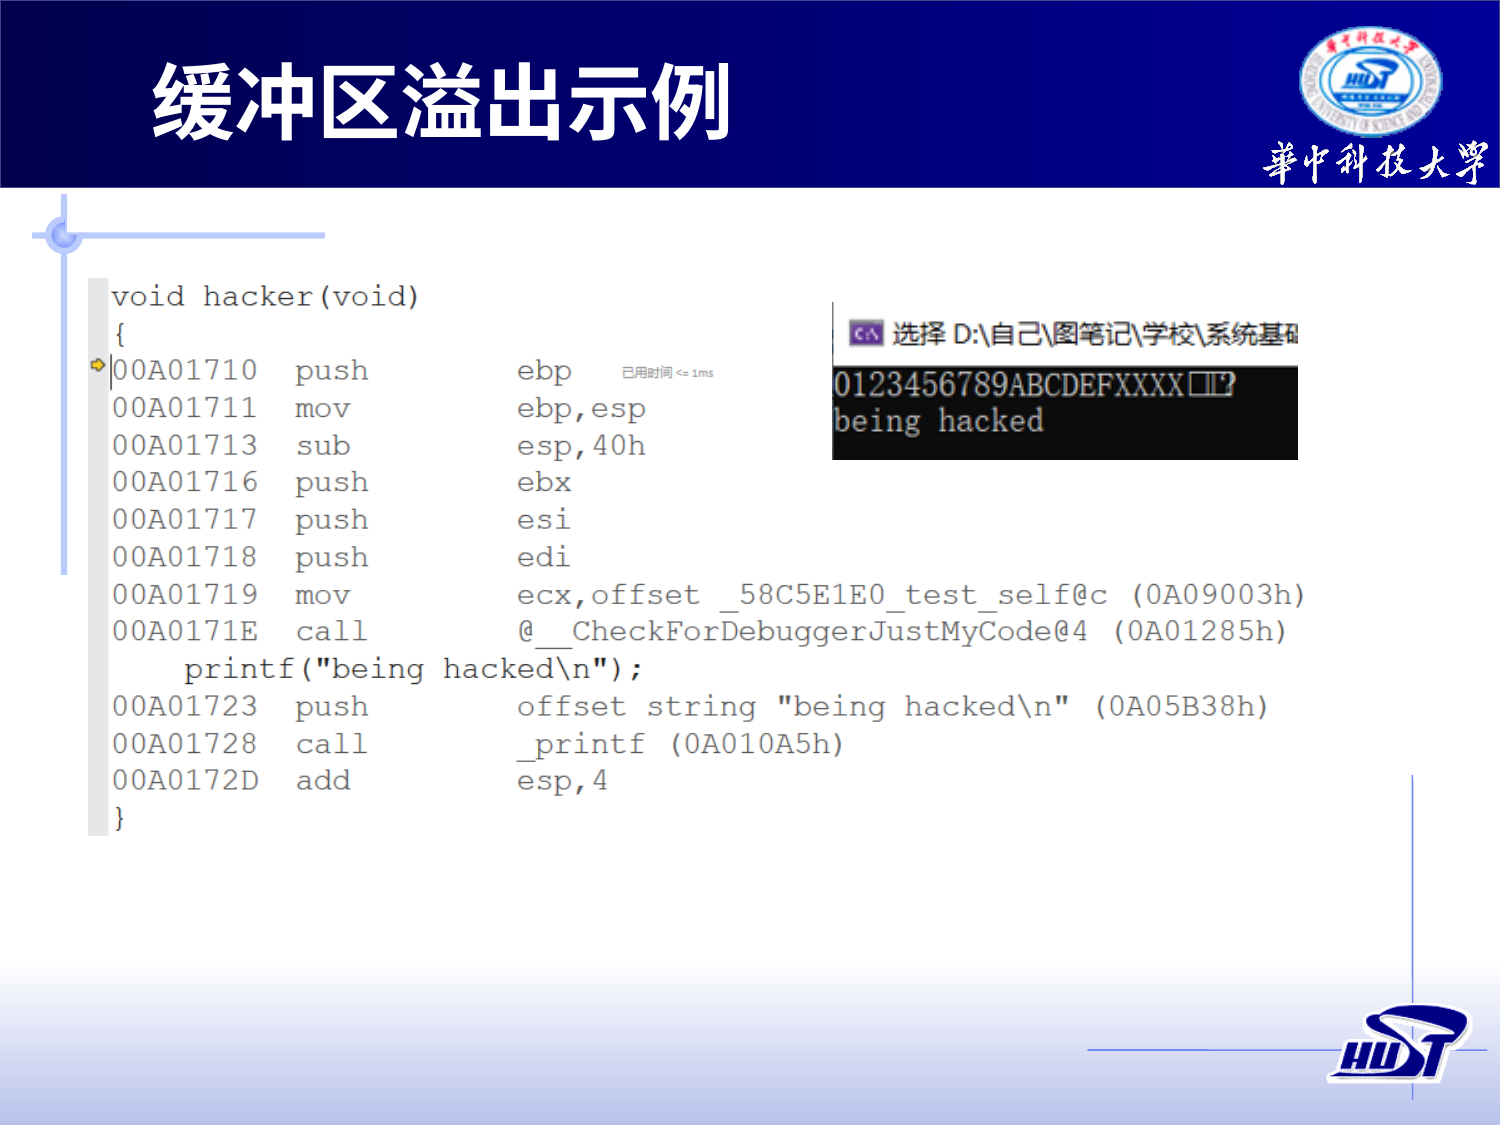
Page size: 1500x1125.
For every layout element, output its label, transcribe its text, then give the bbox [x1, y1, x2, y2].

text_box 缓冲区溢出示例 [136, 42, 749, 158]
picture [88, 278, 1320, 836]
picture [1299, 26, 1443, 138]
picture [1262, 140, 1488, 185]
